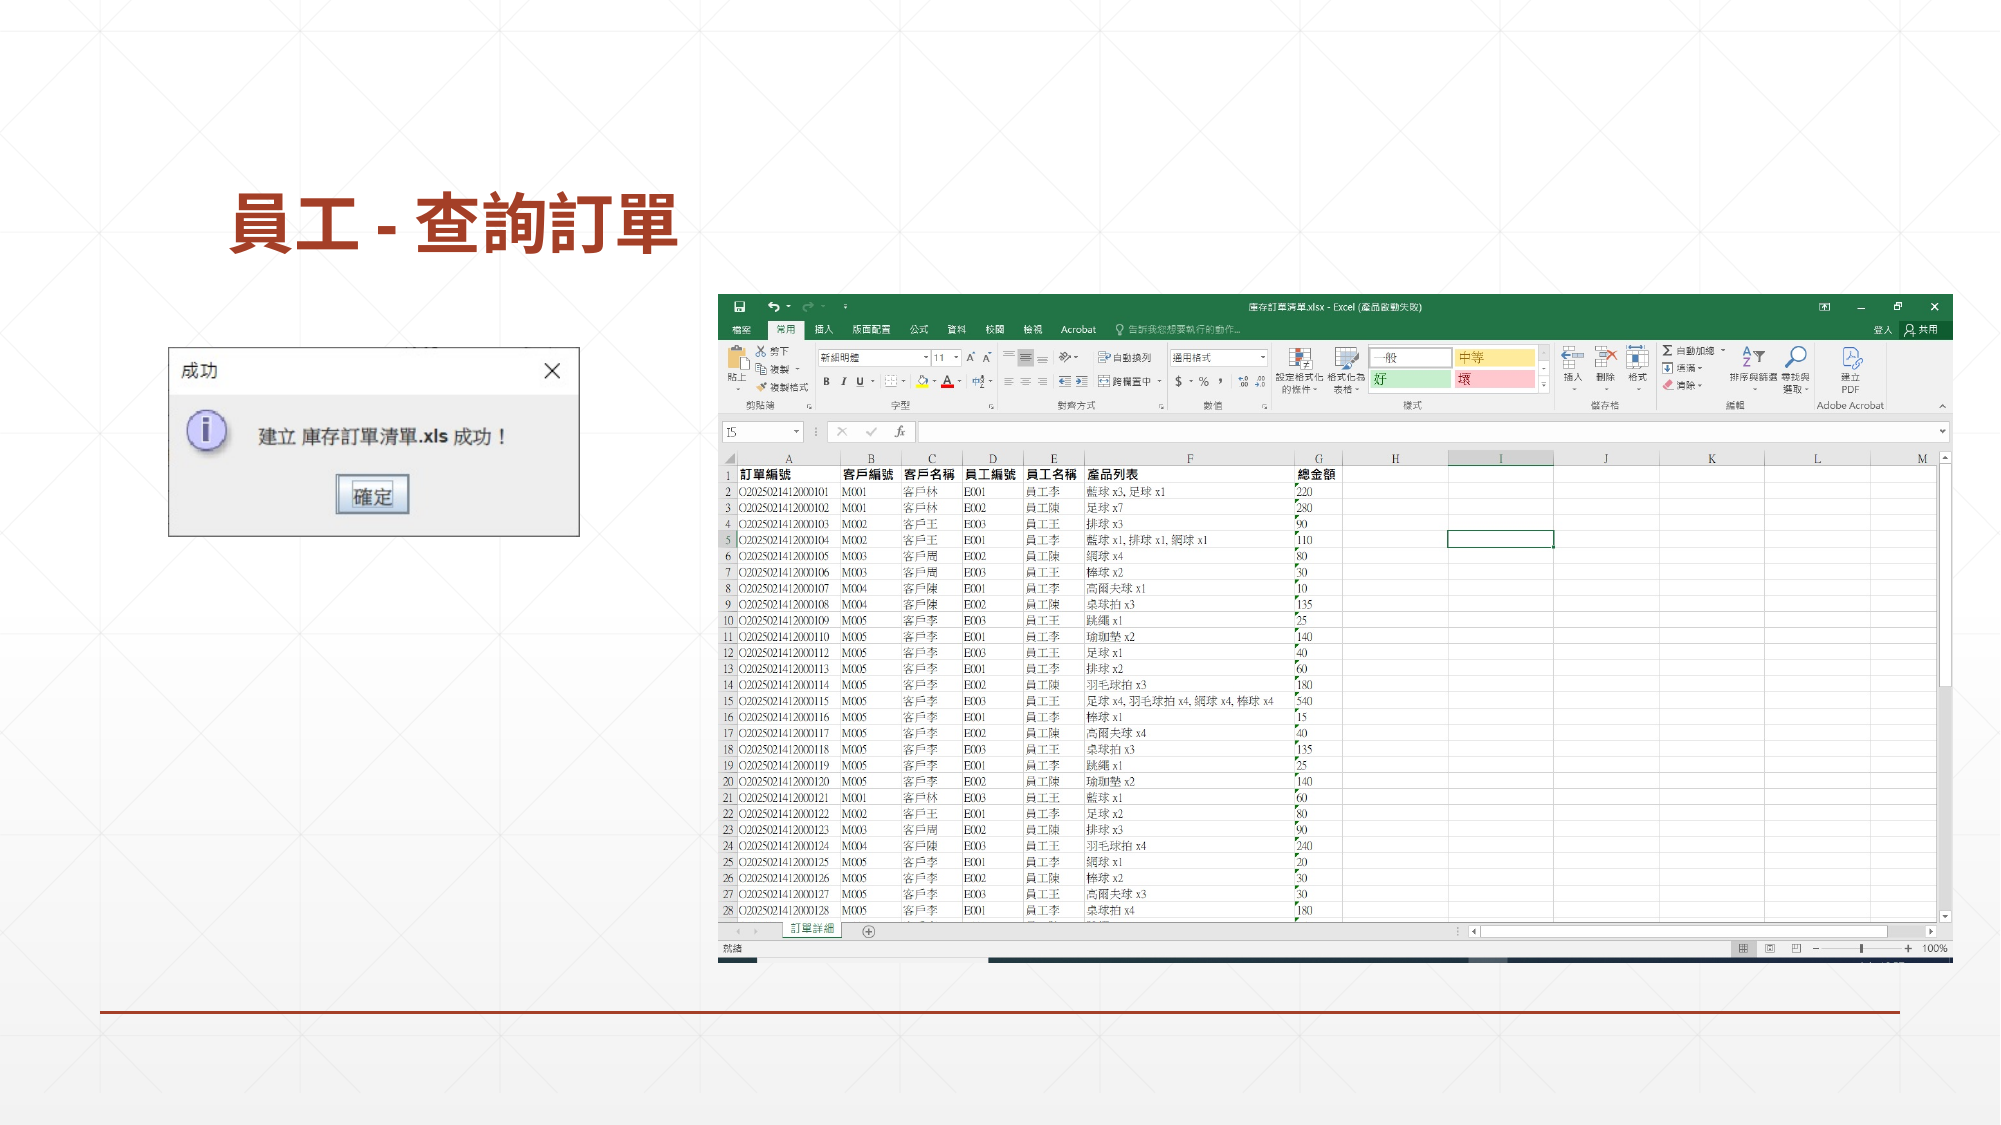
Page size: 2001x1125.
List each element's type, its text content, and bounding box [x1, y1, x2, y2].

picture [718, 294, 1953, 963]
picture [168, 347, 580, 537]
title 員工-查詢訂單 [212, 82, 1788, 271]
